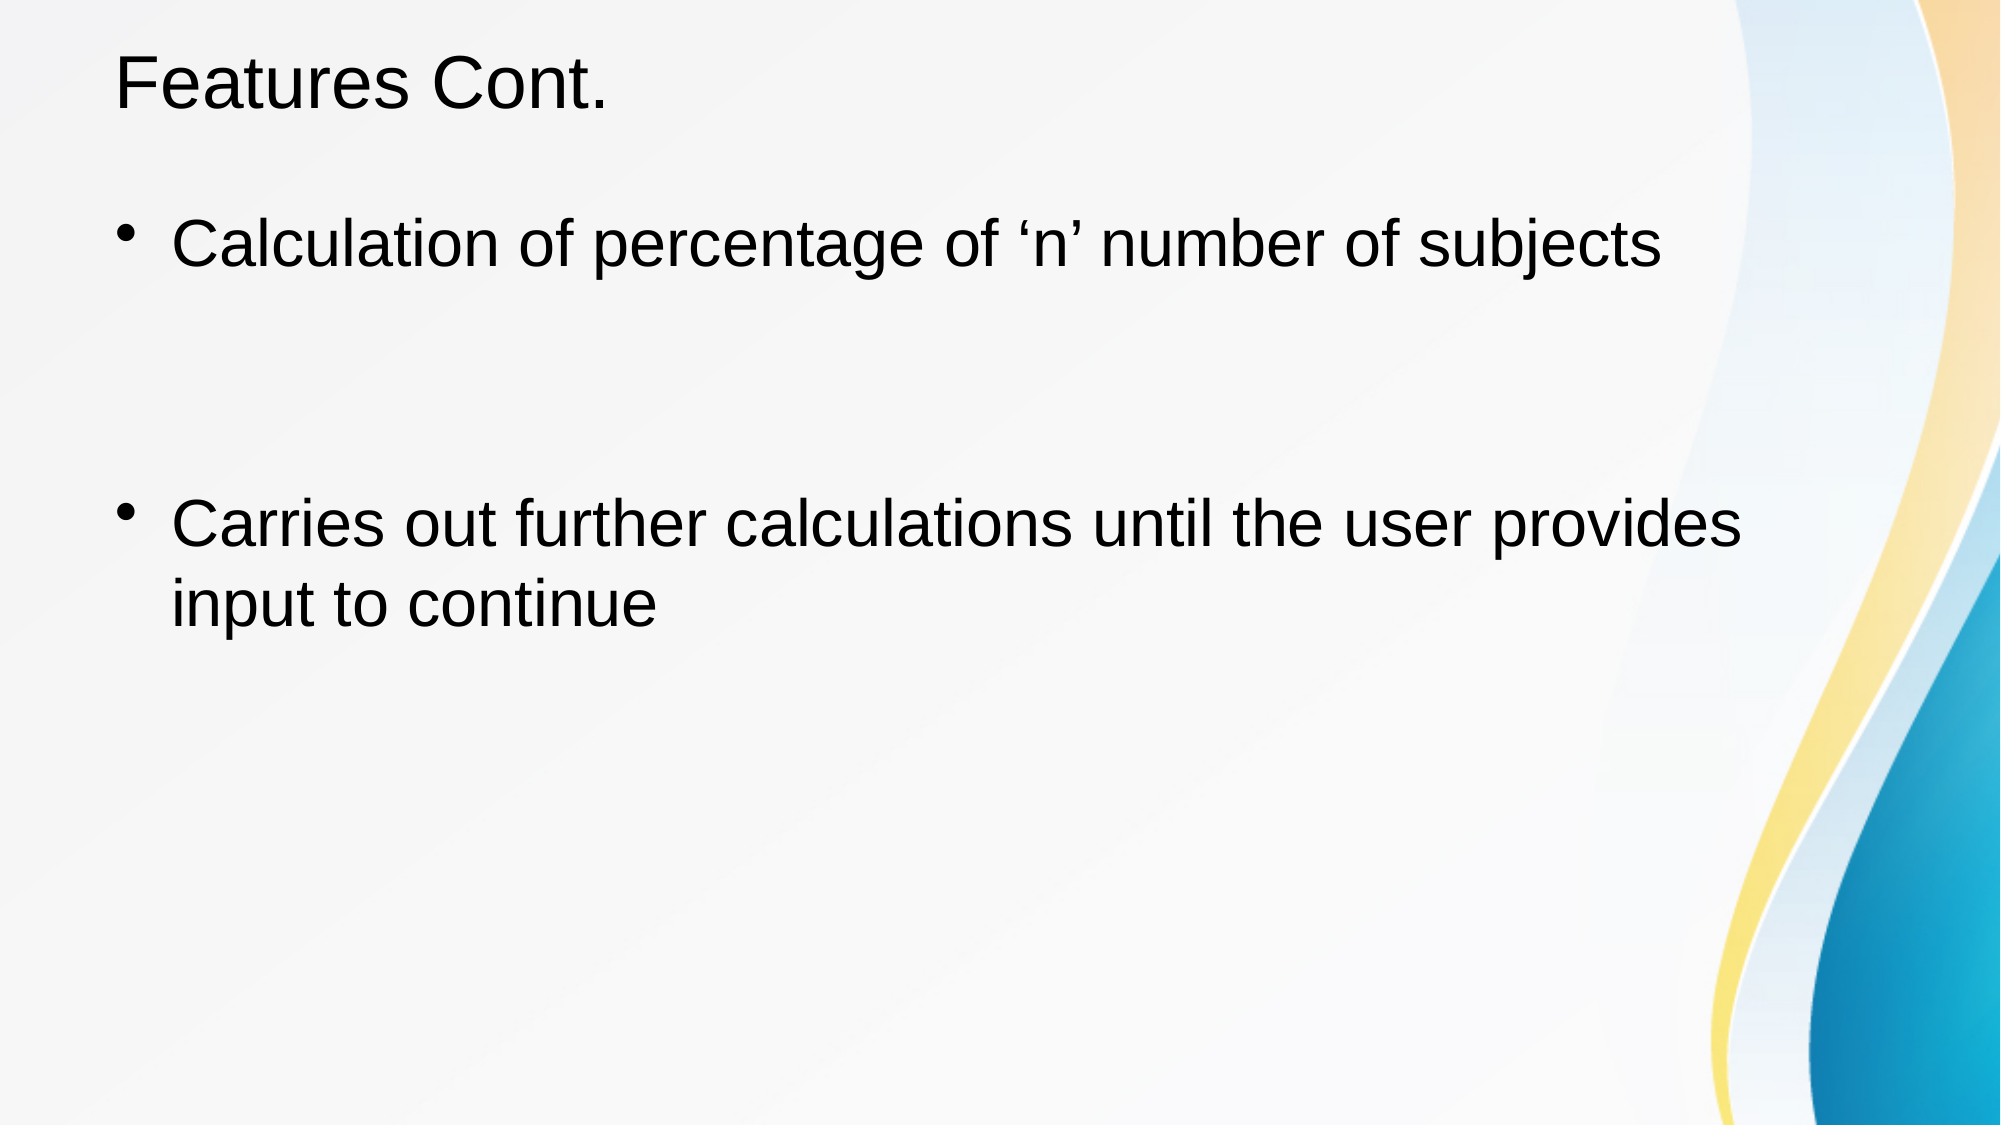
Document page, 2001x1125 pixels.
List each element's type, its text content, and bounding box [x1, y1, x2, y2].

title Features Cont. [99, 30, 1901, 127]
list Calculation of percentage of ‘n’ number of subjects Carries out further calculations until the user provides input to continue [99, 192, 1901, 1006]
slide_number [1433, 1024, 1900, 1103]
picture [0, 0, 2001, 1125]
